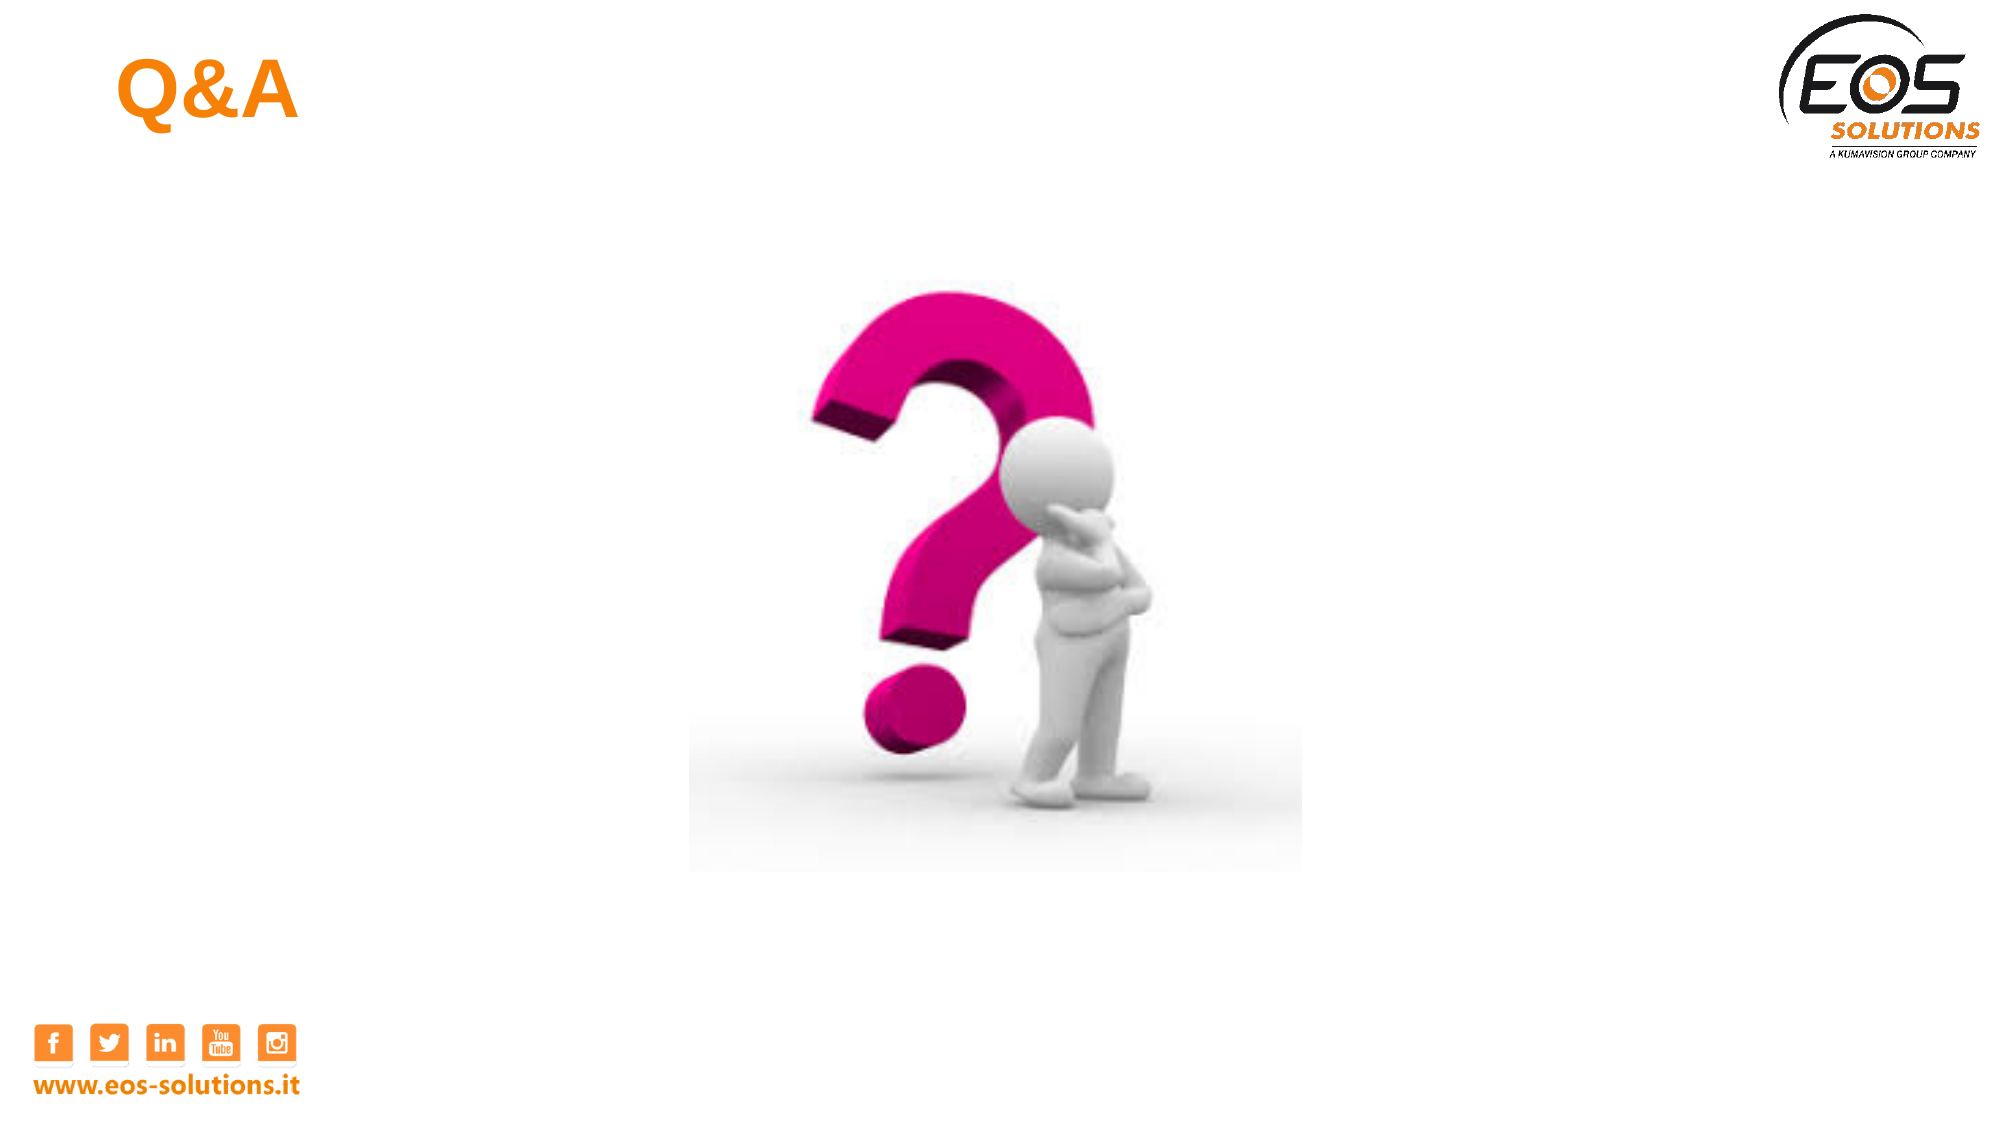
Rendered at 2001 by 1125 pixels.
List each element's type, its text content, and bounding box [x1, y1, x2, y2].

title Q&A [100, 31, 1846, 149]
picture [10, 1012, 317, 1117]
picture [689, 259, 1302, 872]
picture [1736, 2, 2001, 179]
